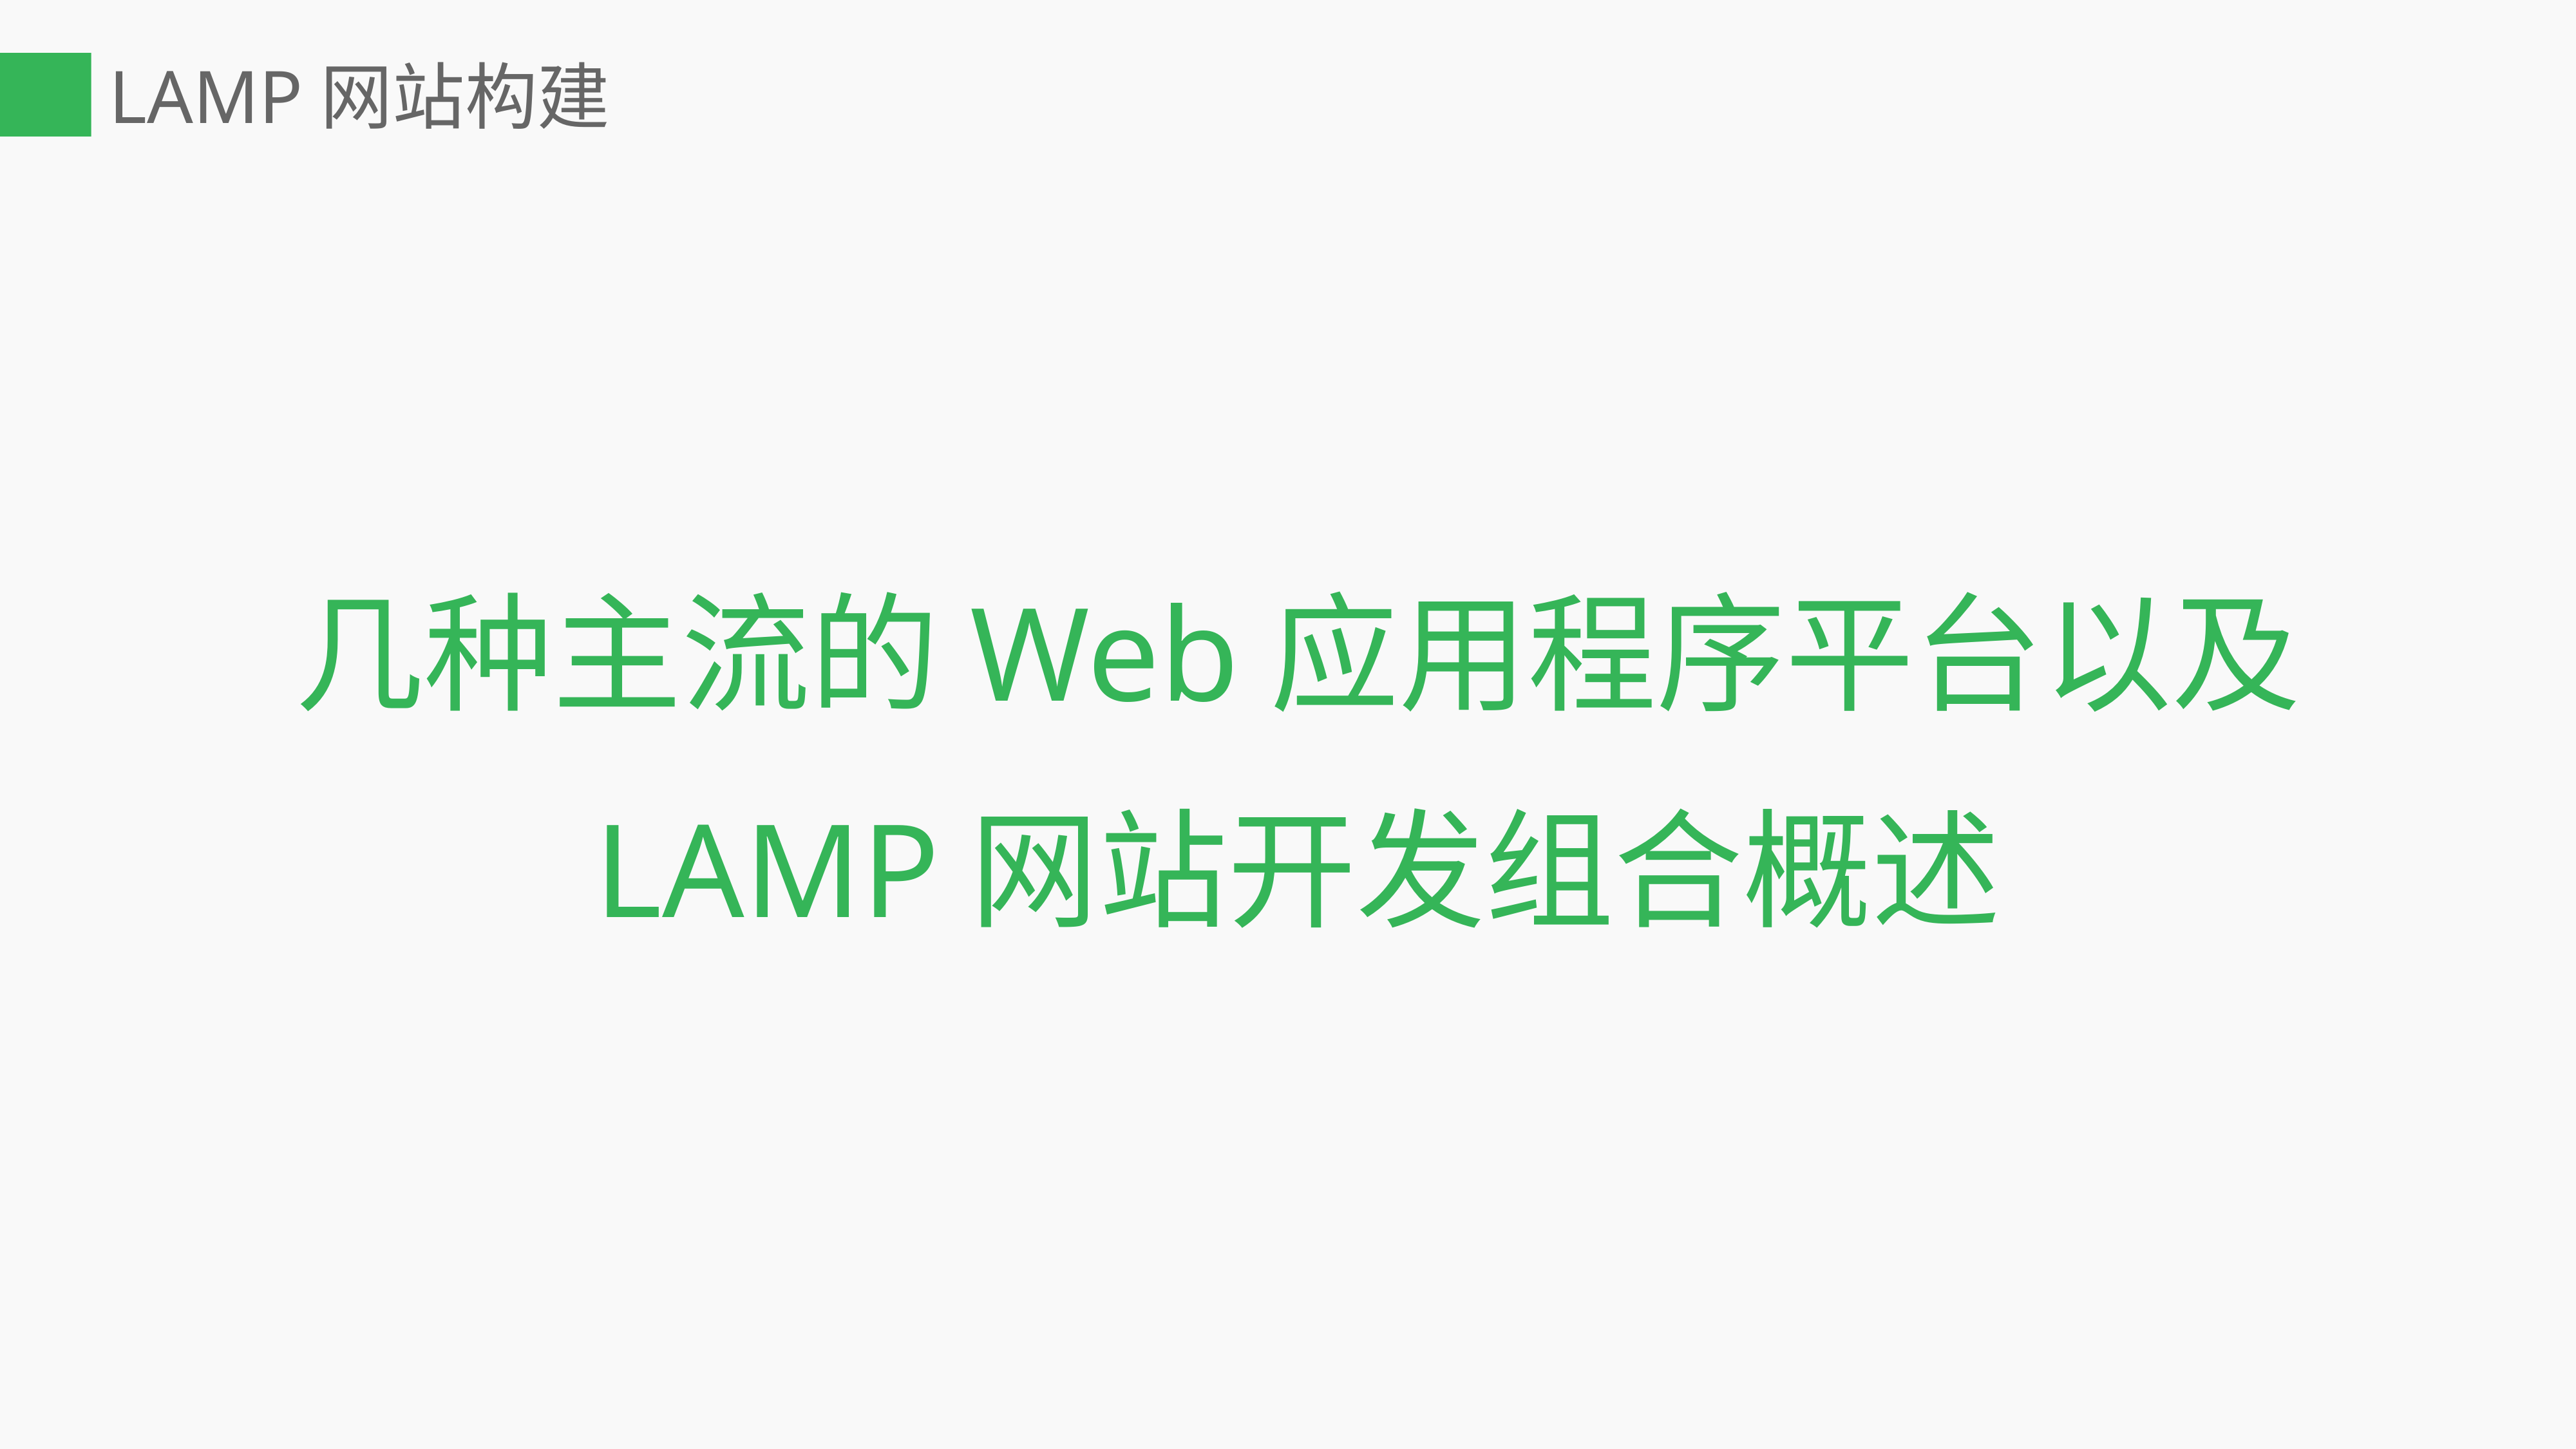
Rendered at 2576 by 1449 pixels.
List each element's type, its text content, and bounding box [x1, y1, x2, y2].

list 几种主流的Web应用程序平台以及 LAMP网站开发组合概述 [22, 471, 2554, 982]
title LAMP网站构建 [108, 44, 2540, 144]
picture [0, 53, 91, 137]
